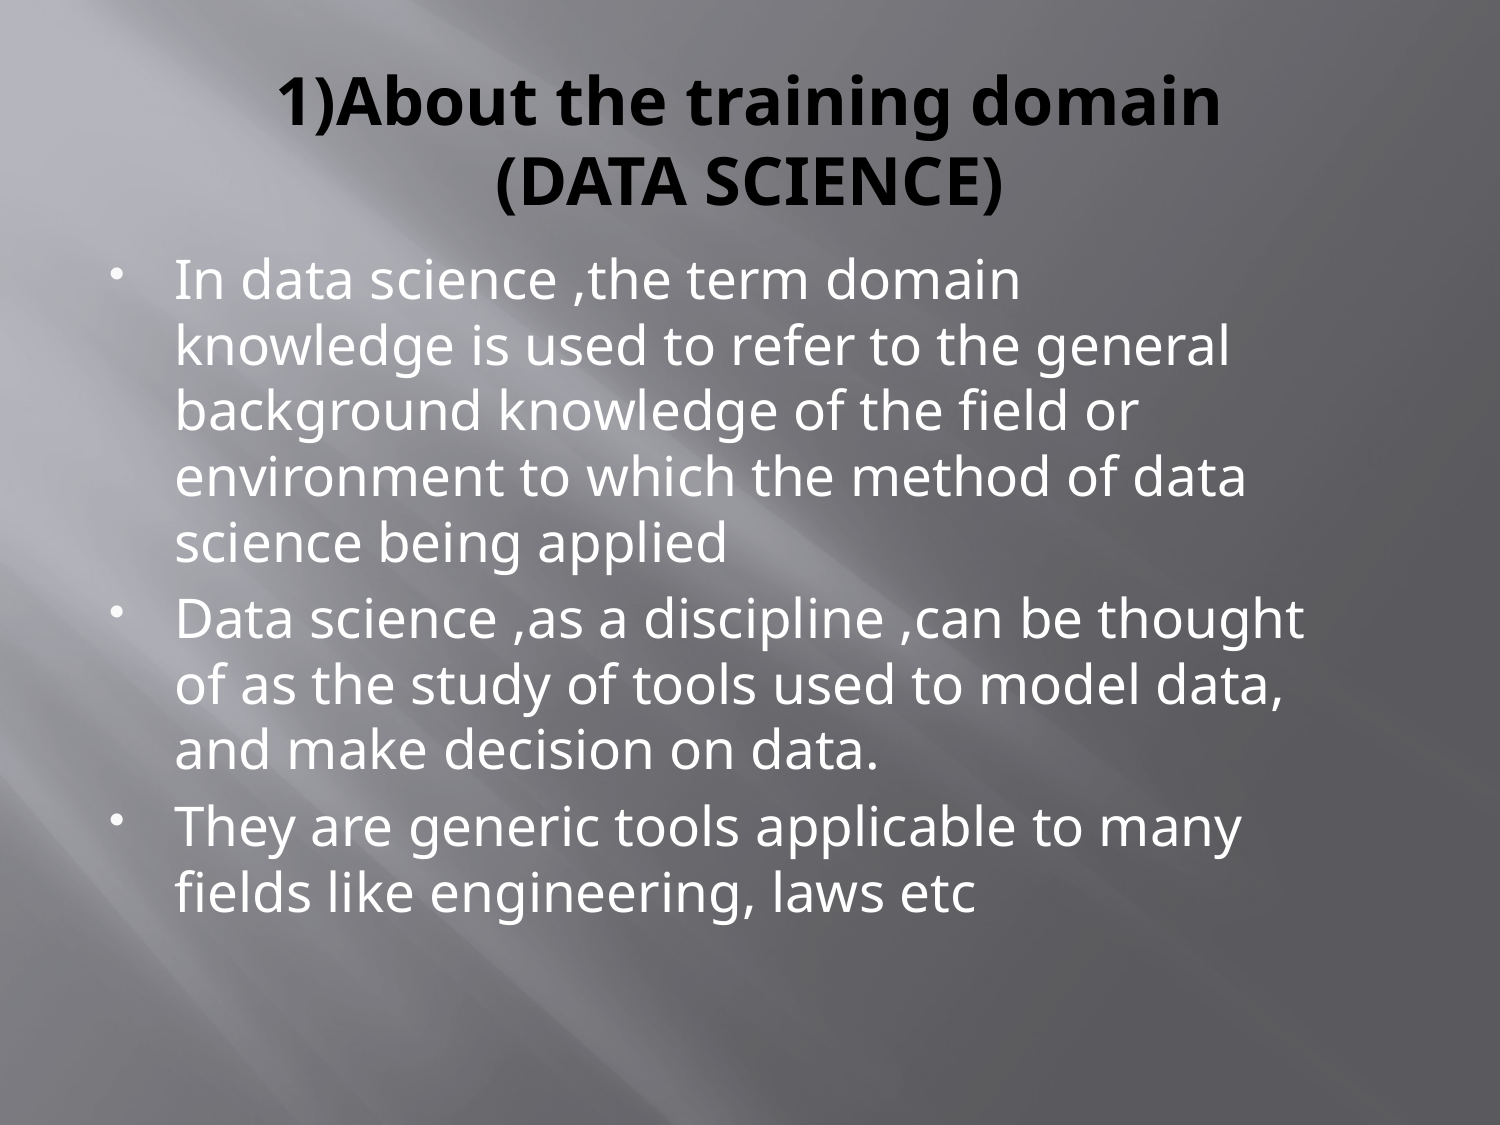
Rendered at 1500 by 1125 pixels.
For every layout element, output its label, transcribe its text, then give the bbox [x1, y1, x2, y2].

title 1)About the training domain (DATA SCIENCE) [75, 45, 1425, 233]
list In data science ,the term domain knowledge is used to refer to the general background knowledge of the field or environment to which the method of data science being applied Data science ,as a discipline ,can be thought of as the study of tools used to model data, and make decision on data. They are generic tools applicable to many fields like engineering, laws etc [75, 237, 1325, 938]
